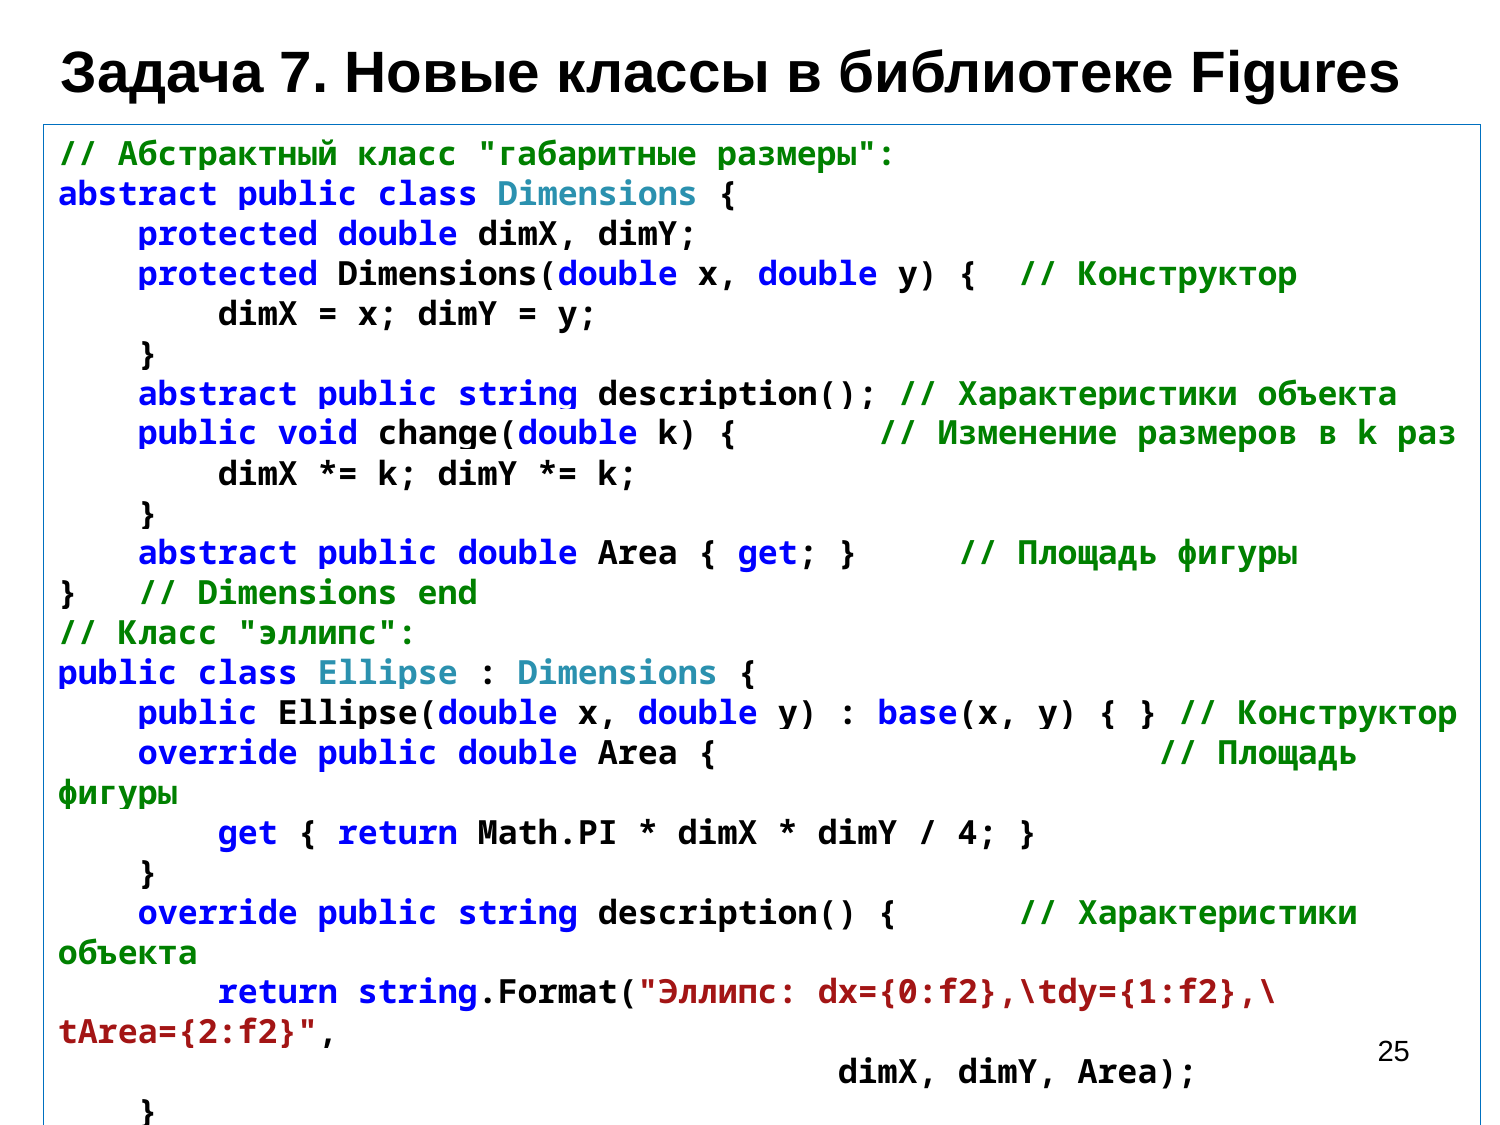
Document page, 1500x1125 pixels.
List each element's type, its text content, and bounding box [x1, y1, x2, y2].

title Задача 7. Новые классы в библиотеке Figures [37, 12, 1425, 125]
text_box // Абстрактный класс "габаритные размеры": abstract public class Dimensions { protected double dimX, dimY; protected Dimensions(double x, double y) { // Конструктор dimX = x; dimY = y; } abstract public string description(); // Характеристики объекта public void change(double k) { // Изменение размеров в k раз dimX *= k; dimY *= k; } abstract public double Area { get; } // Площадь фигуры } // Dimensions end // Класс "эллипс": public class Ellipse : Dimensions { public Ellipse(double x, double y) : base(x, y) { } // Конструктор override public double Area { // Площадь фигуры get { return Math.PI * dimX * dimY / 4; } } override public string description() { // Характеристики объекта return string.Format("Эллипс: dx={0:f2},\tdy={1:f2},\tArea={2:f2}", dimX, dimY, Area); } } // Ellipse end [43, 124, 1481, 1125]
